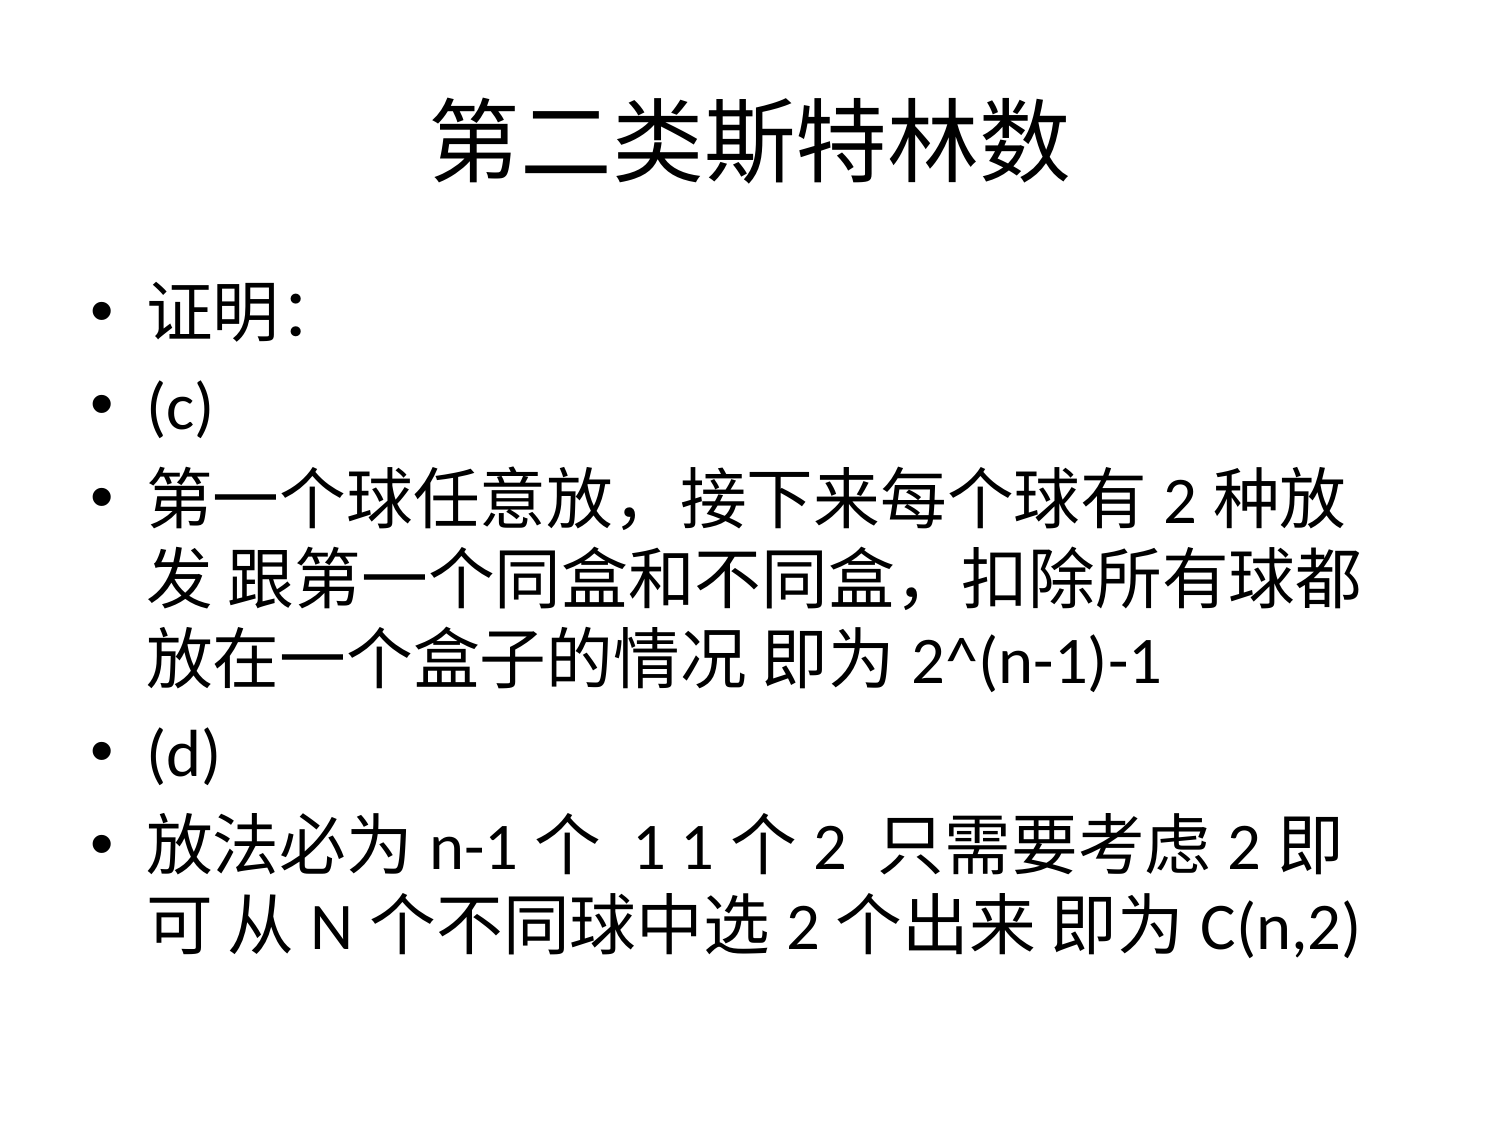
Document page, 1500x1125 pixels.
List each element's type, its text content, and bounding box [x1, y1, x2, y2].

title 第二类斯特林数 [75, 45, 1425, 233]
list 证明： (c) 第一个球任意放，接下来每个球有2种放发 跟第一个同盒和不同盒，扣除所有球都放在一个盒子的情况 即为2^(n-1)-1 (d) 放法必为n-1个 1 1个2 只需要考虑2即可 从N个不同球中选2个出来 即为C(n,2) [75, 262, 1425, 1005]
